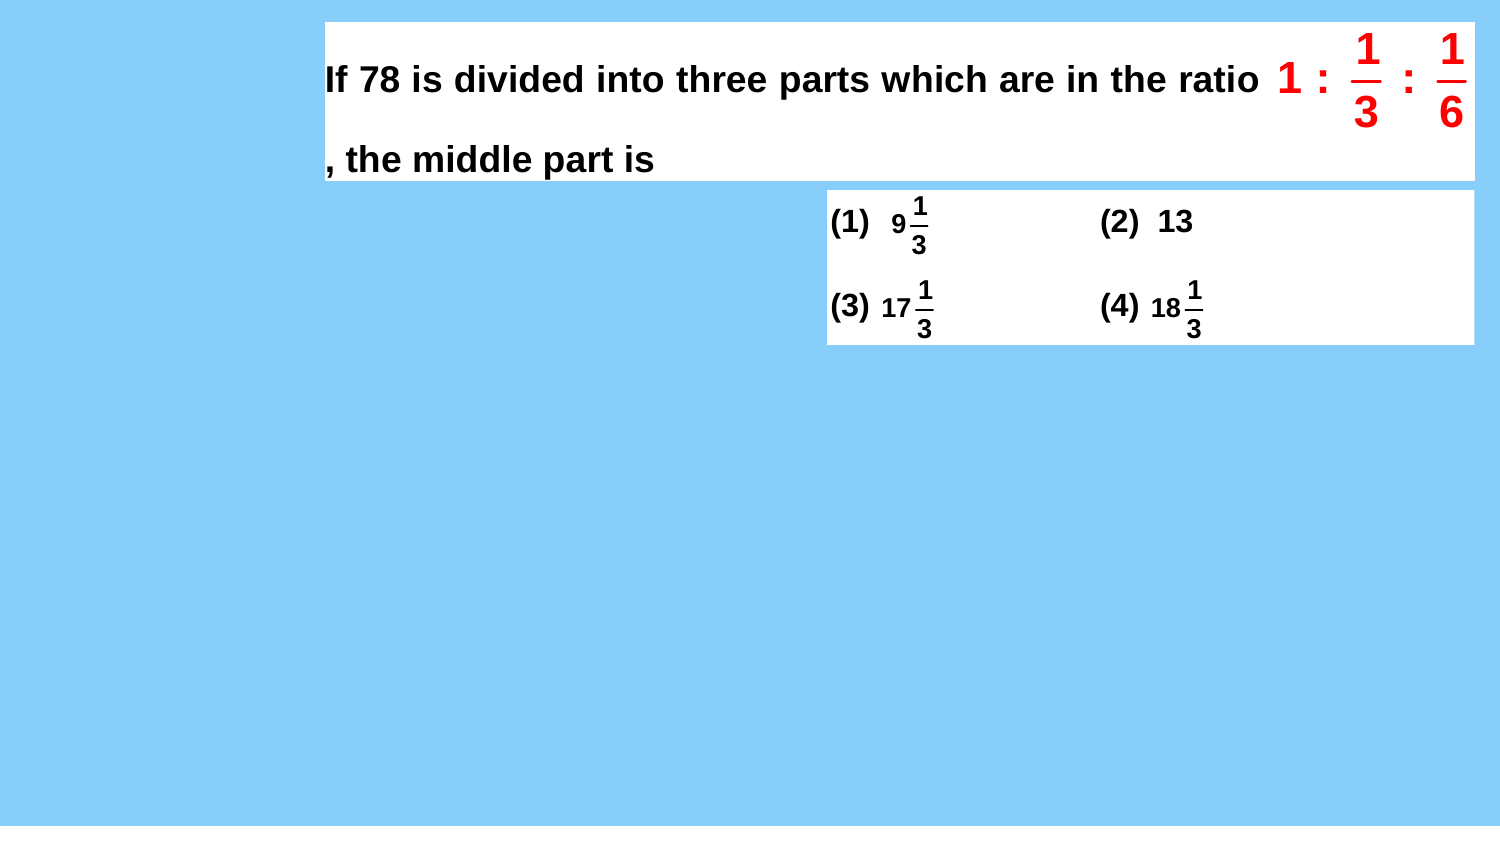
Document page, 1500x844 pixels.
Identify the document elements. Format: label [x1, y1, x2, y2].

picture [0, 0, 1500, 826]
text_box [324, 21, 1476, 204]
text_box [767, 176, 1475, 422]
